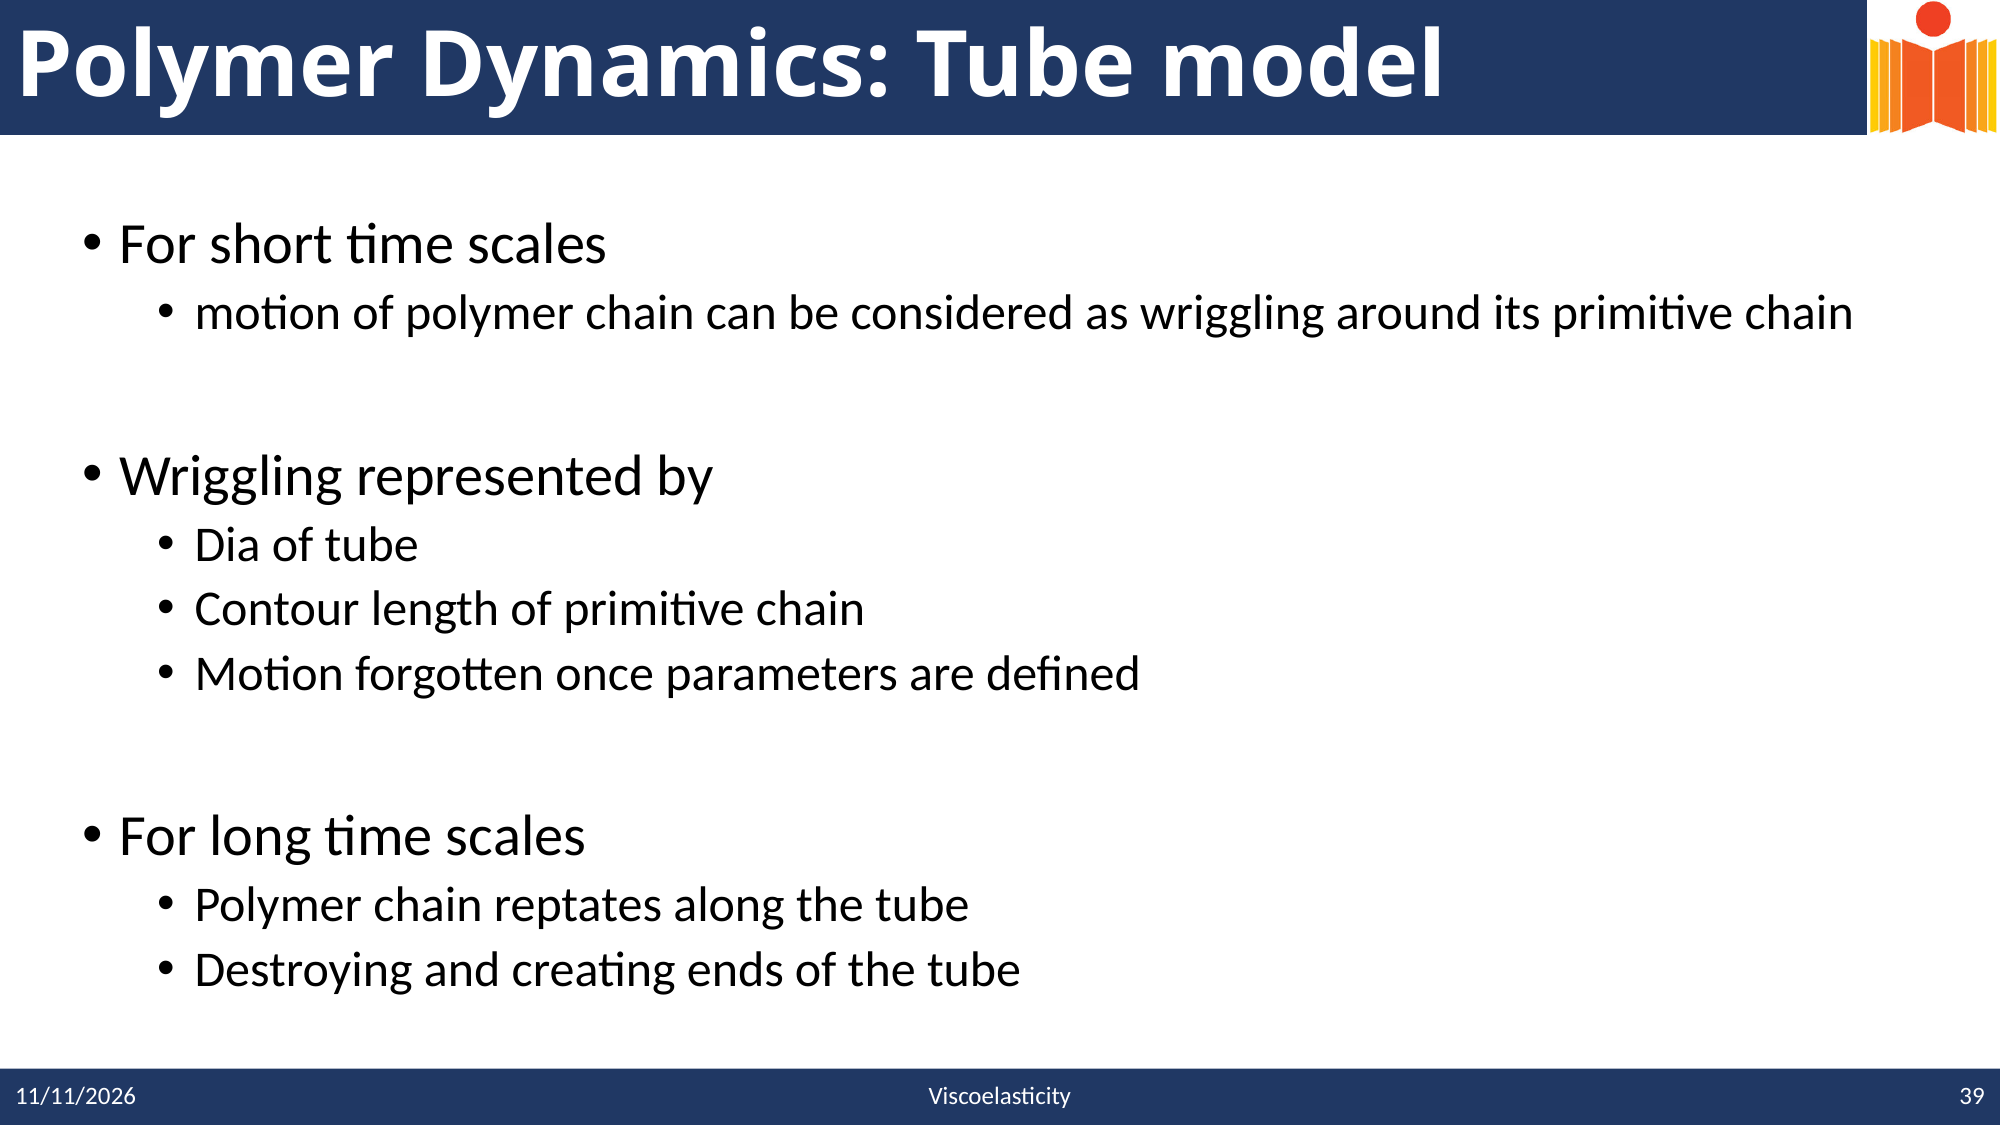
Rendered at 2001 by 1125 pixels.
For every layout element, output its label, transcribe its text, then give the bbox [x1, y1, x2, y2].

picture [1867, 0, 2000, 135]
slide_number 39 [1549, 1064, 2000, 1125]
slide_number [0, 1065, 450, 1125]
list For short time scales motion of polymer chain can be considered as wriggling around its primitive chain Wriggling represented by Dia of tube Contour length of primitive chain Motion forgotten once parameters are defined For long time scales Polymer chain reptates along the tube Destroying and creating ends of the tube [67, 205, 1897, 983]
title Polymer Dynamics: Tube model [0, 0, 1761, 134]
footer Viscoelasticity [662, 1065, 1338, 1125]
